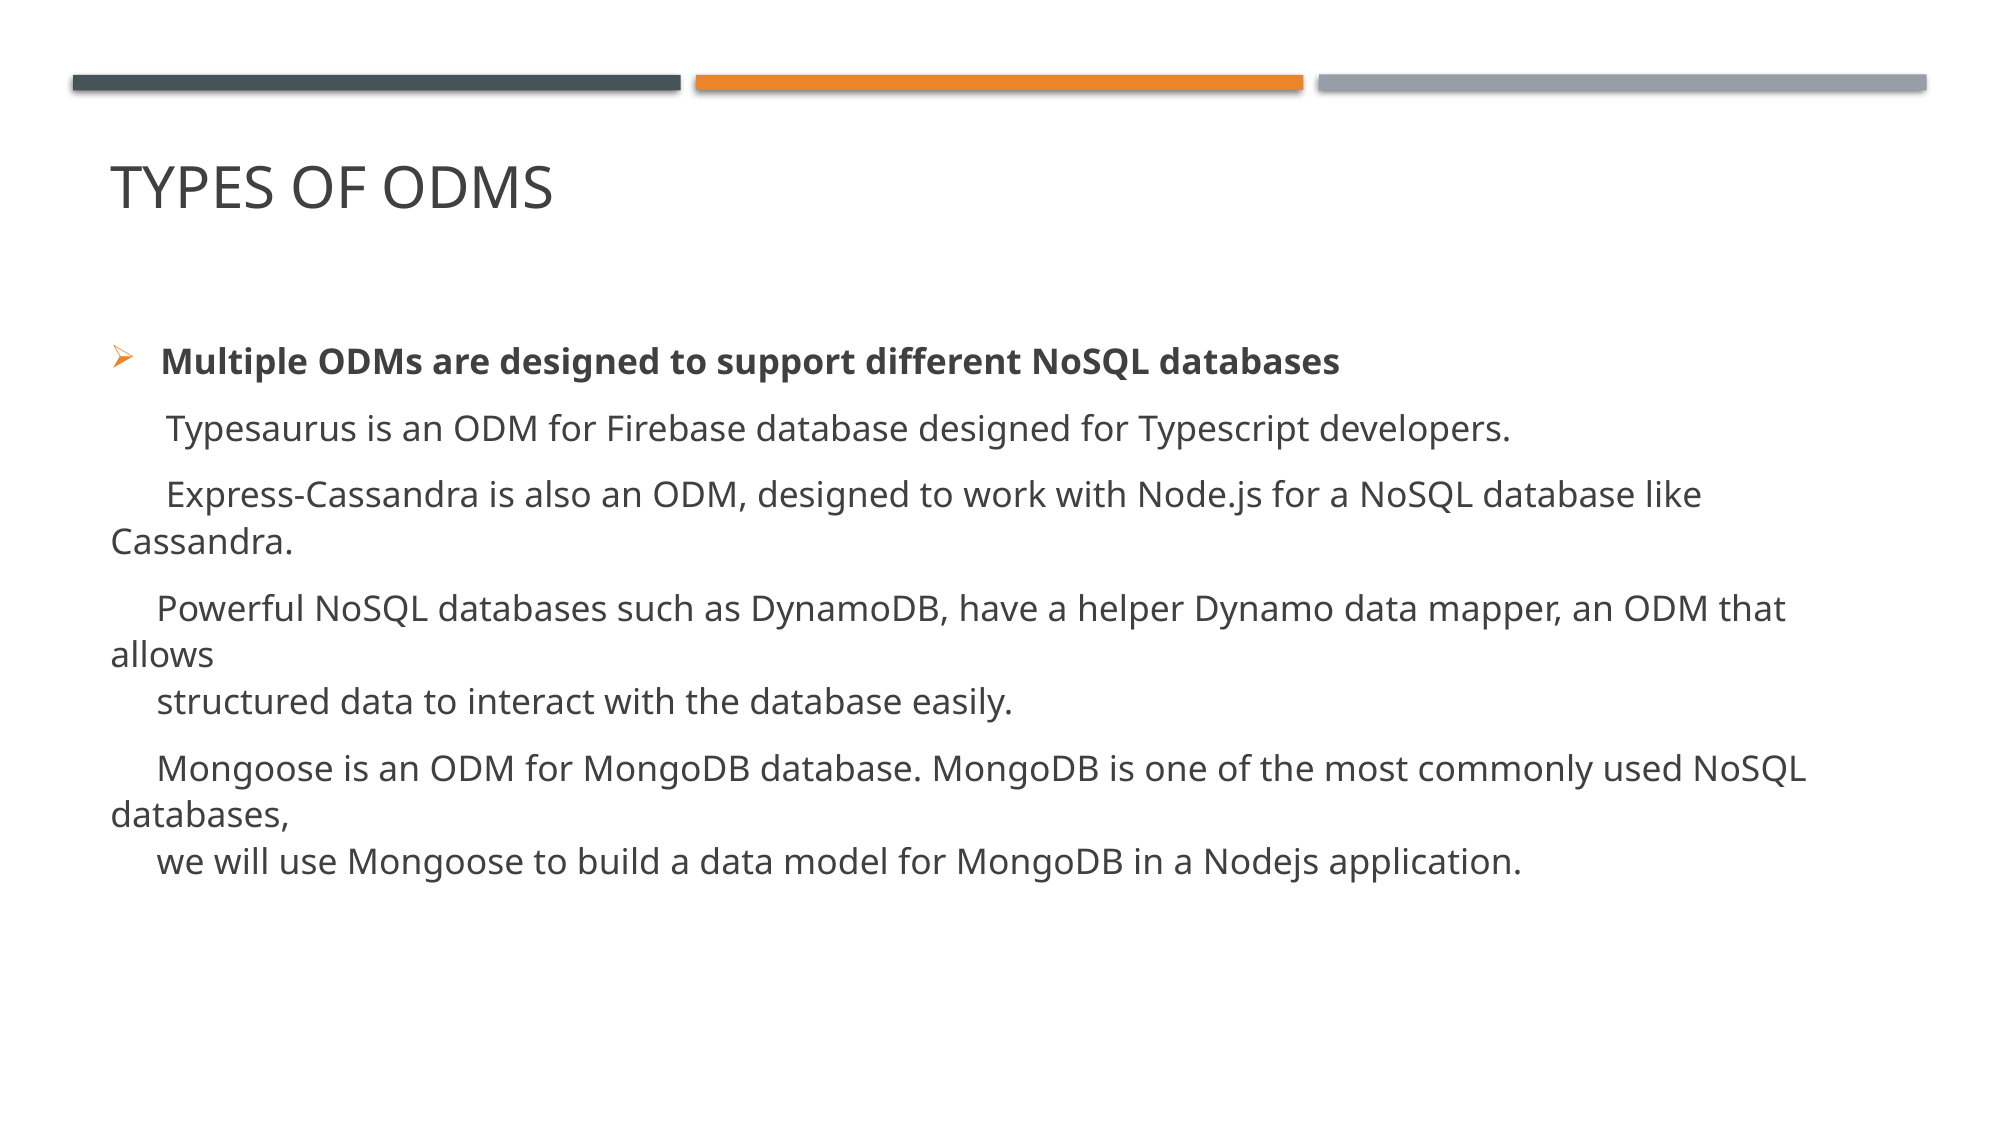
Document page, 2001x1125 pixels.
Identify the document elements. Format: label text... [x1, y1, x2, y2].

list Multiple ODMs are designed to support different NoSQL databases Typesaurus is an ODM for Firebase database designed for Typescript developers. Express-Cassandra is also an ODM, designed to work with Node.js for a NoSQL database like Cassandra. Powerful NoSQL databases such as DynamoDB, have a helper Dynamo data mapper, an ODM that allows structured data to interact with the database easily. Mongoose is an ODM for MongoDB database. MongoDB is one of the most commonly used NoSQL databases, we will use Mongoose to build a data model for MongoDB in a Nodejs application. [95, 283, 1905, 981]
title Types of ODMs [95, 115, 1905, 228]
